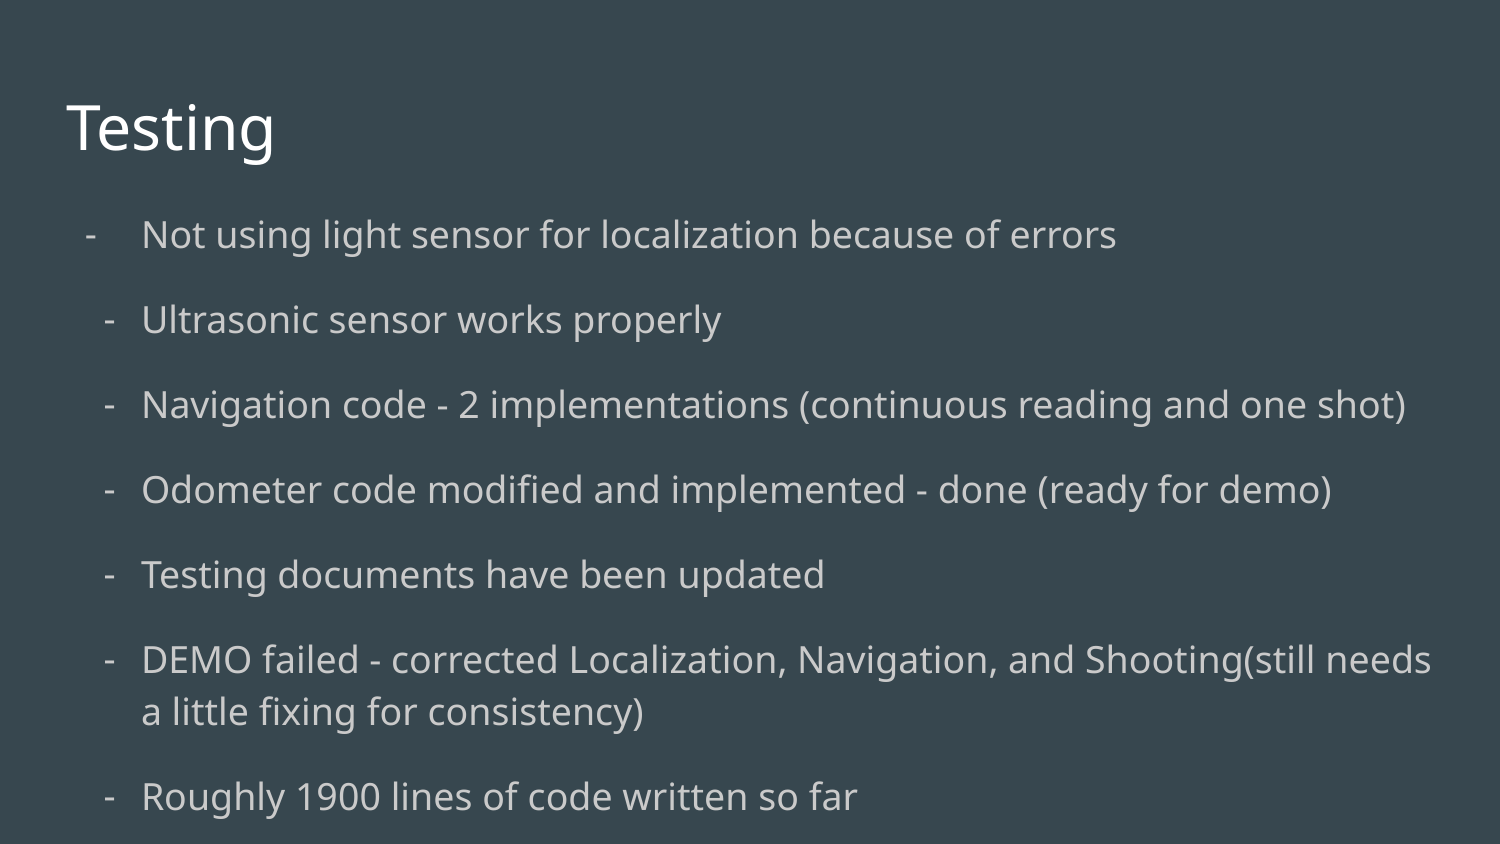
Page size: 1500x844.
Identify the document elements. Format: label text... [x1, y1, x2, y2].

title Testing [51, 72, 1449, 167]
list Not using light sensor for localization because of errors Ultrasonic sensor works properly Navigation code - 2 implementations (continuous reading and one shot) Odometer code modified and implemented - done (ready for demo) Testing documents have been updated DEMO failed - corrected Localization, Navigation, and Shooting(still needs a little fixing for consistency) Roughly 1900 lines of code written so far [51, 189, 1449, 750]
